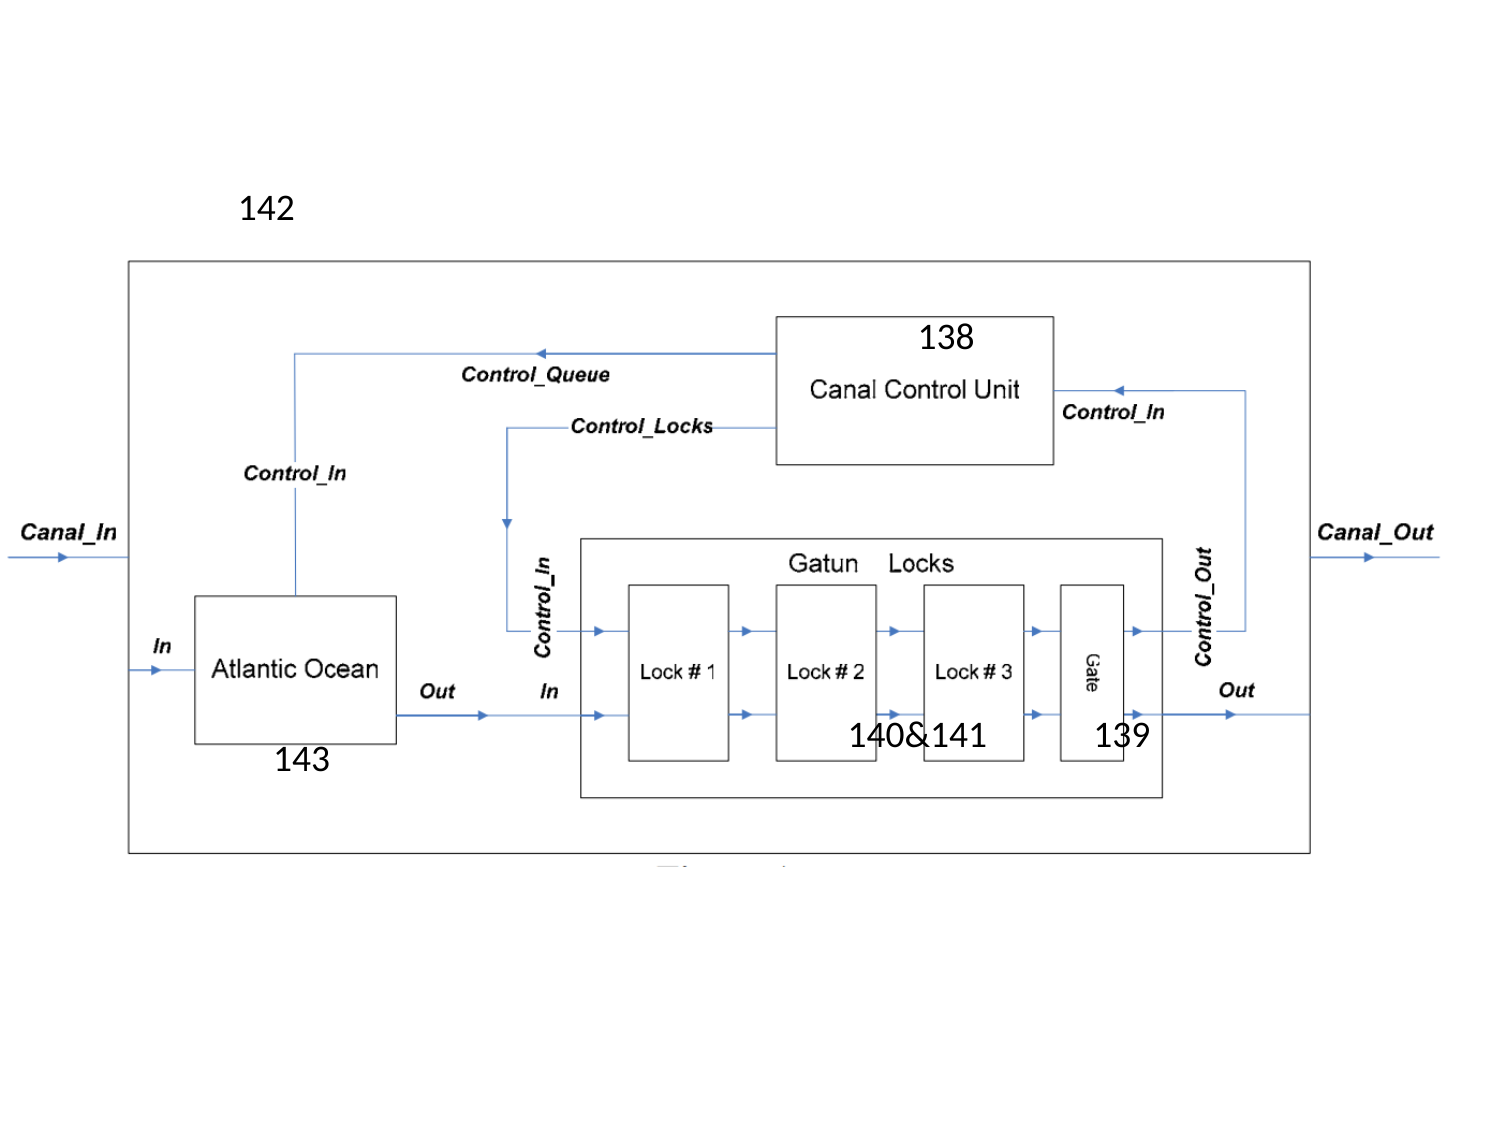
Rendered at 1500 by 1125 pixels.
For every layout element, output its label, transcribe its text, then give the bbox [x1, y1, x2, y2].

text_box 142 [223, 175, 310, 236]
picture [0, 257, 1461, 867]
